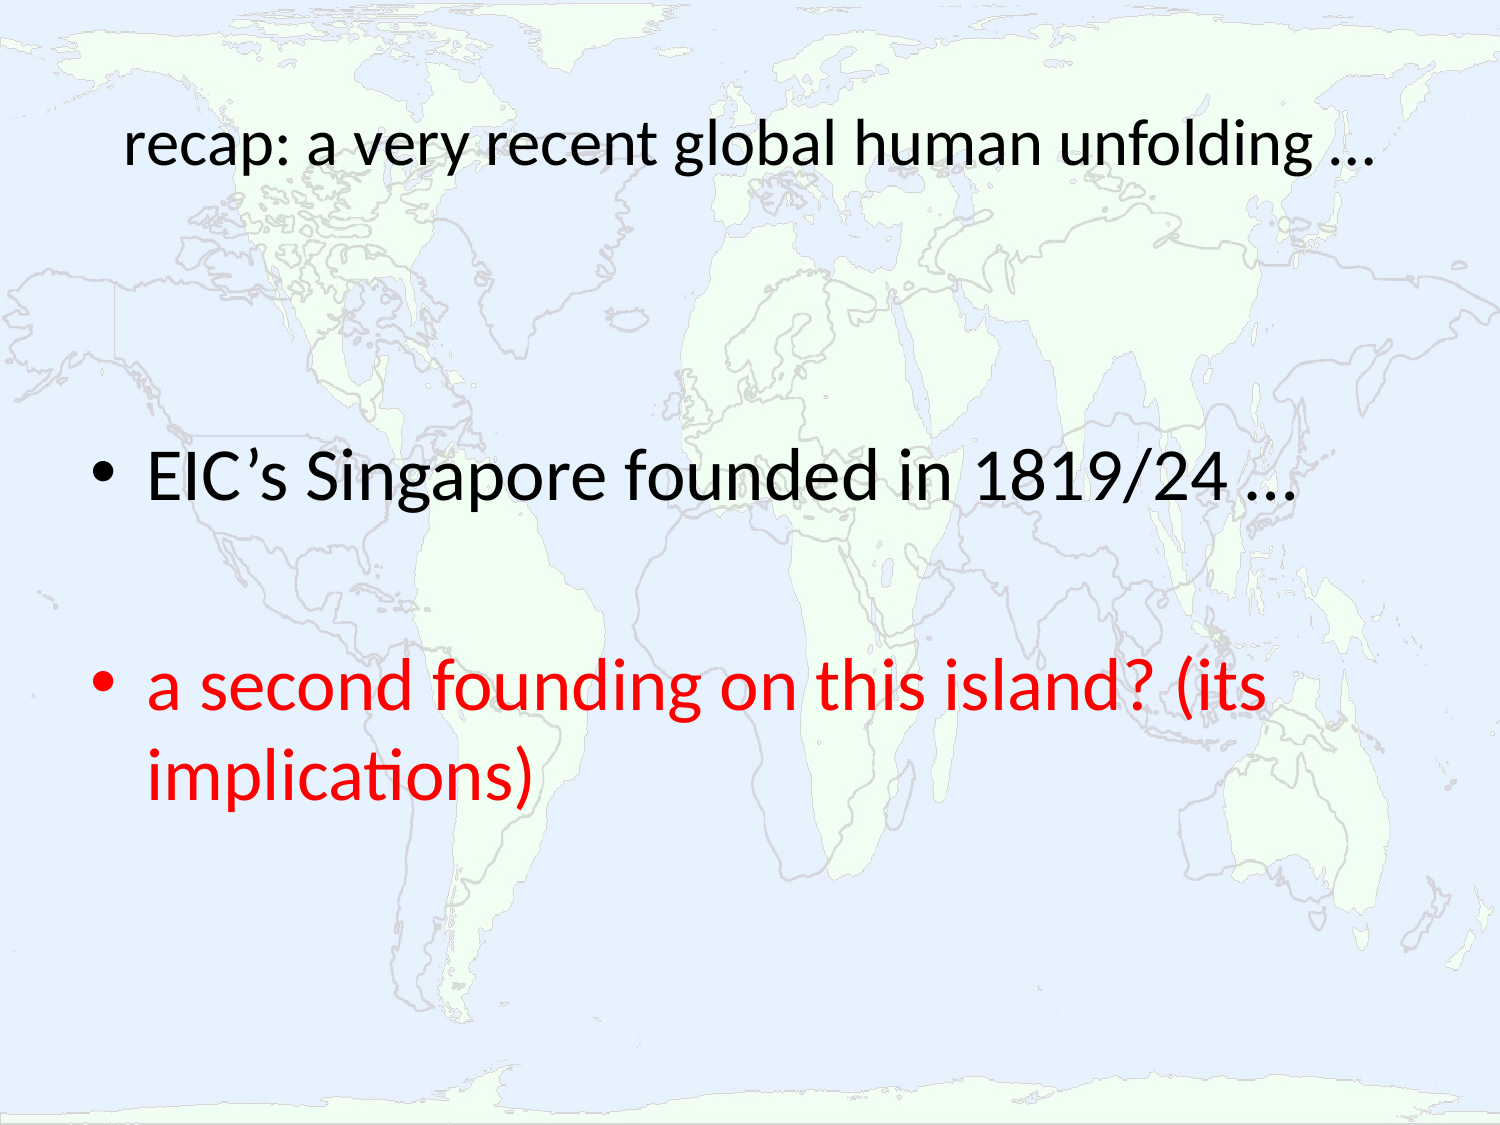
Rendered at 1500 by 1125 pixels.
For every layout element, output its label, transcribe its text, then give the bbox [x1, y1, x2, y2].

list EIC’s Singapore founded in 1819/24 … a second founding on this island? (its implications) [75, 208, 1425, 1047]
title recap: a very recent global human unfolding … [75, 45, 1425, 208]
